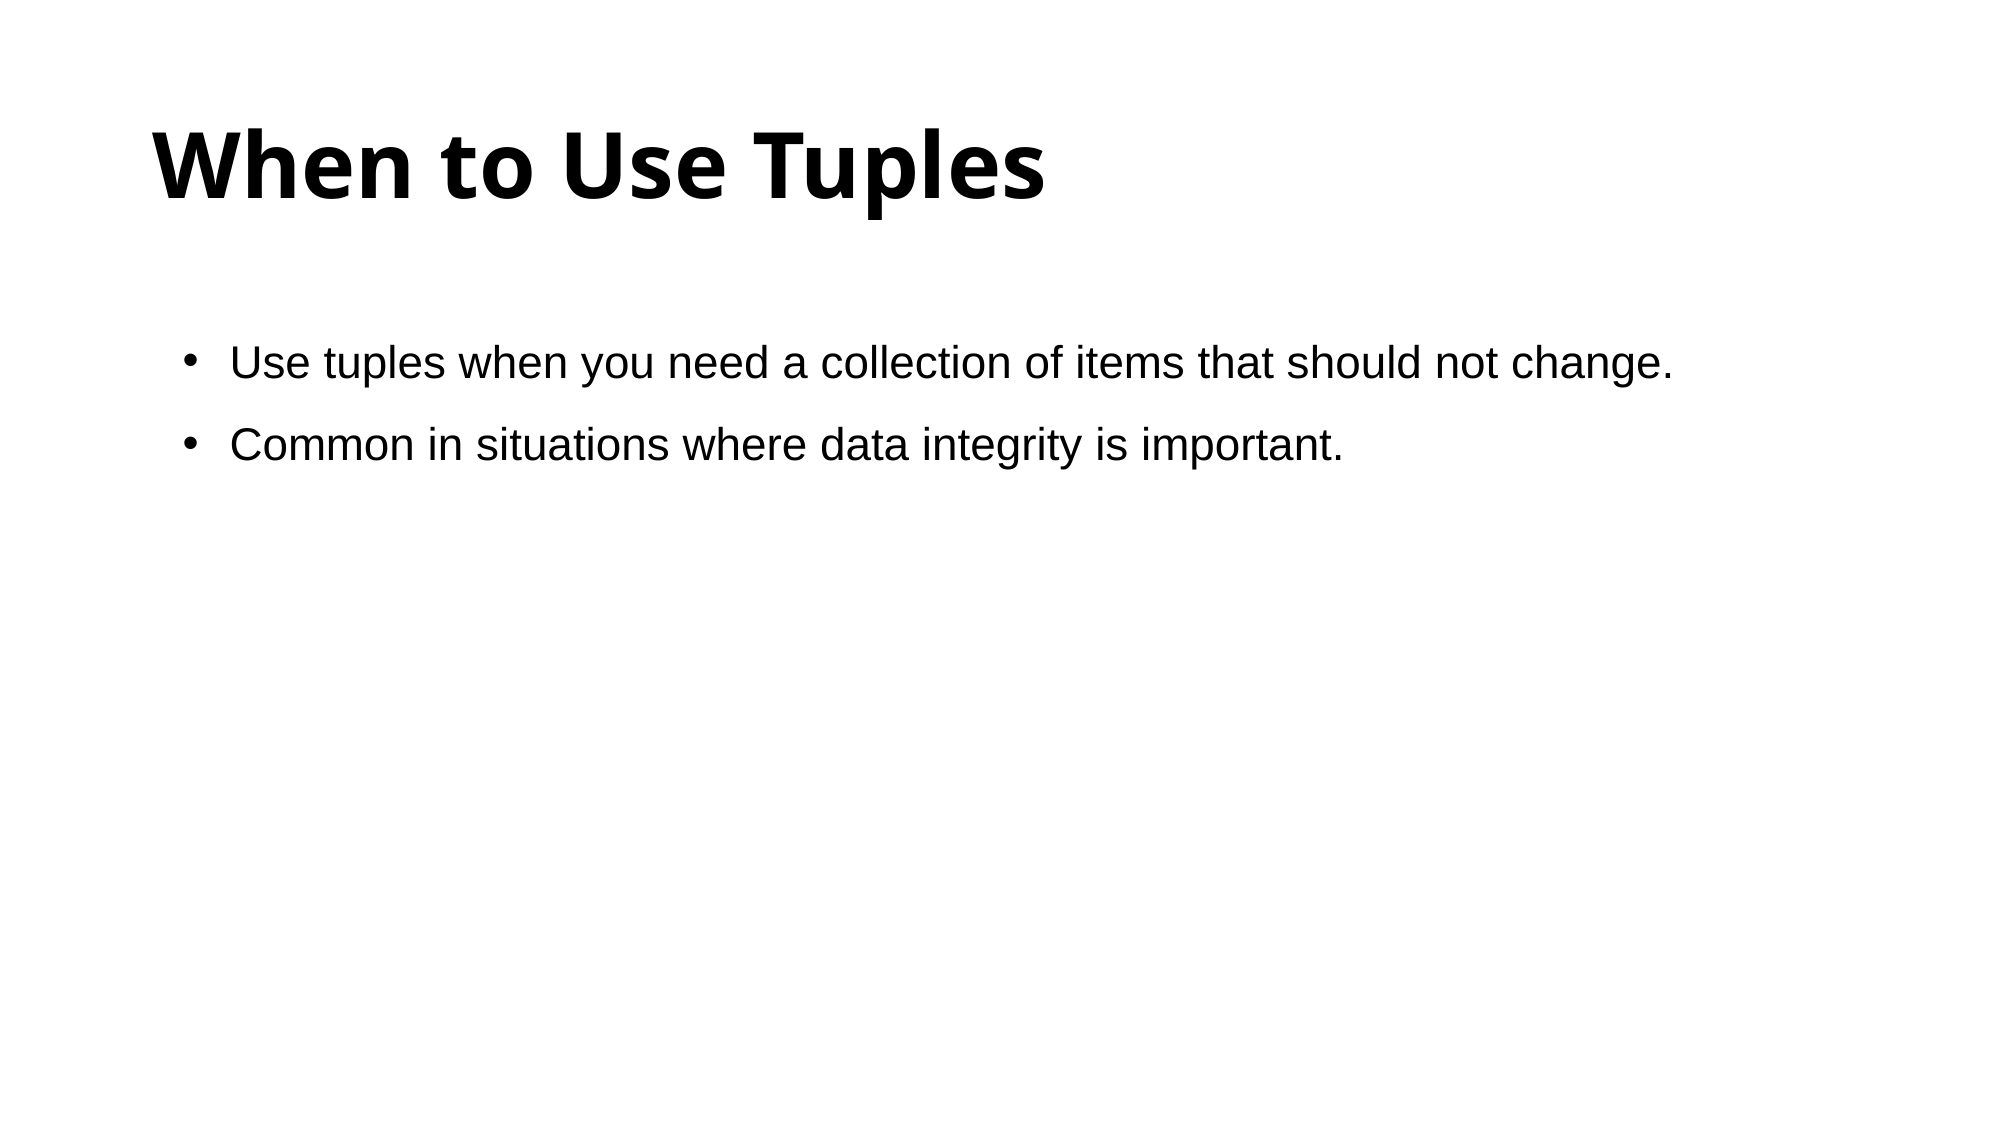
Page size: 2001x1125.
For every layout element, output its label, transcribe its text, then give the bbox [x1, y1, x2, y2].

title When to Use Tuples [137, 59, 1863, 278]
text_box Use tuples when you need a collection of items that should not change. Common in situations where data integrity is important. [167, 297, 1747, 478]
